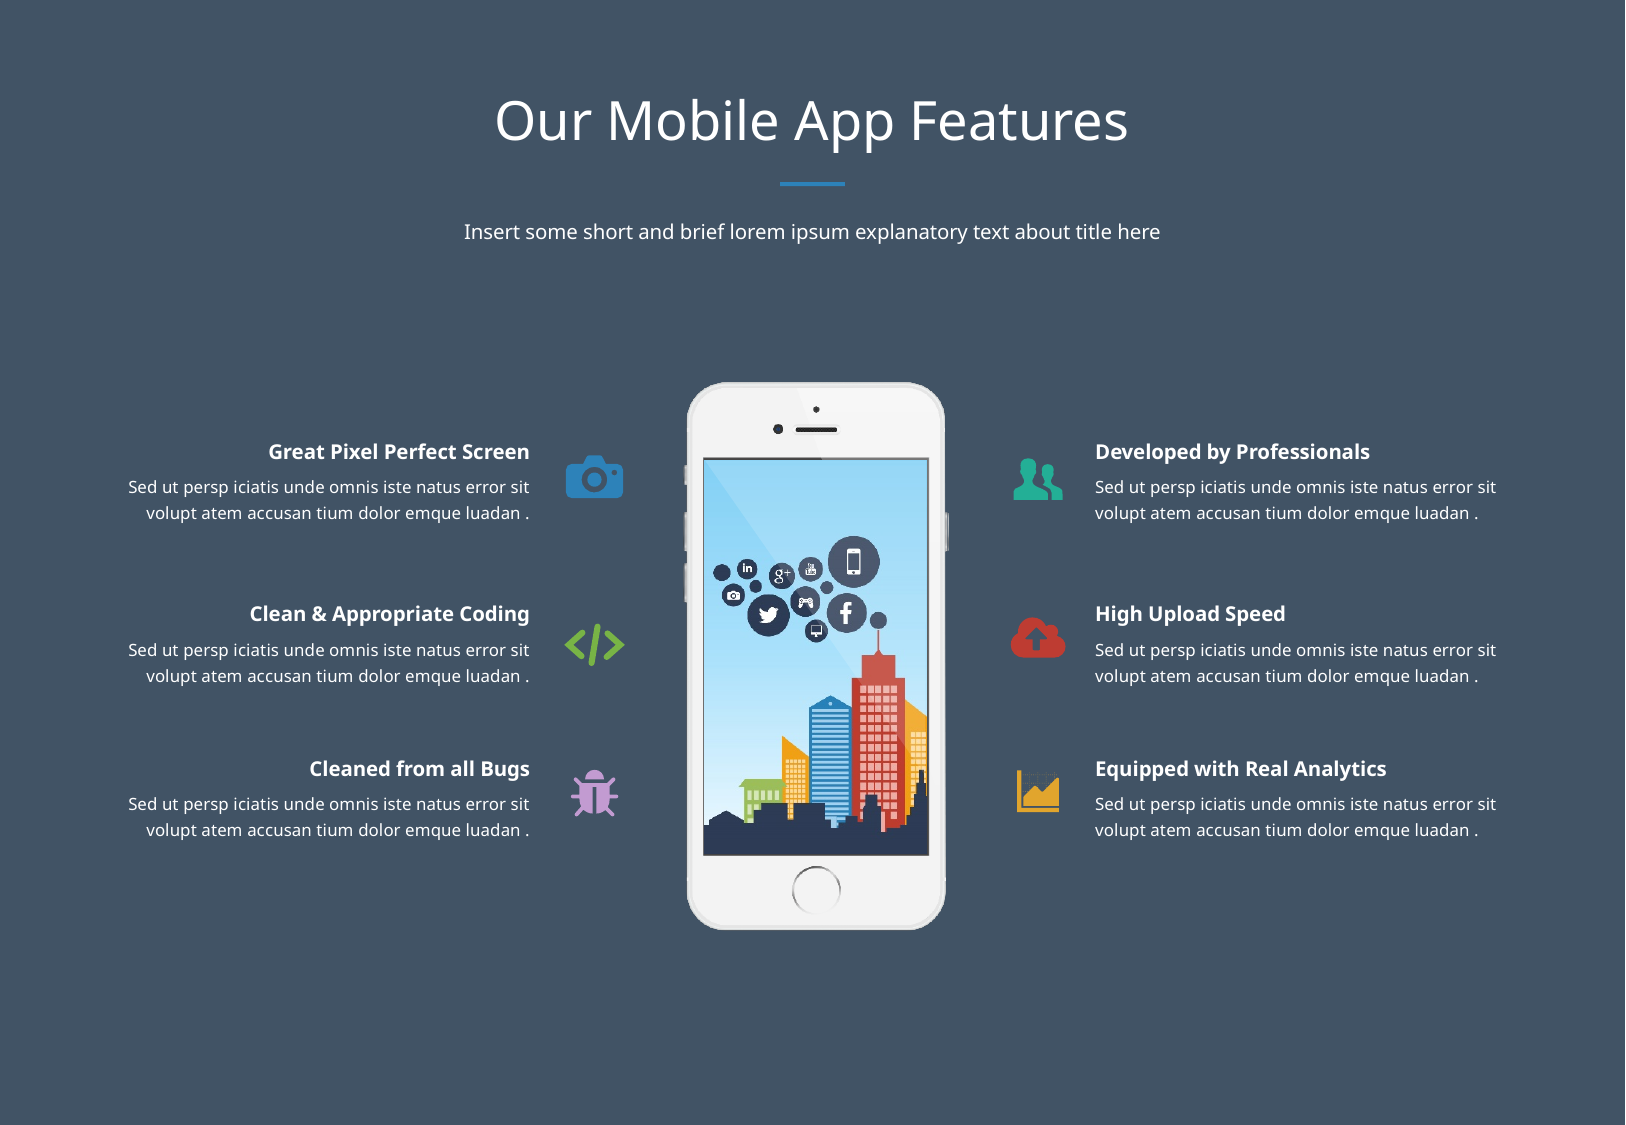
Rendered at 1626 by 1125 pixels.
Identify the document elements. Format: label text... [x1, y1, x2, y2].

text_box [663, 365, 962, 946]
text_box [1017, 770, 1059, 813]
text_box [603, 630, 625, 660]
text_box [1013, 458, 1048, 500]
list Insert some short and brief lorem ipsum explanatory text about title here [121, 219, 1504, 250]
text_box Developed by Professionals [1095, 438, 1504, 464]
text_box Clean & Appropriate Coding [121, 601, 530, 627]
text_box [565, 455, 624, 499]
text_box Sed ut persp iciatis unde omnis iste natus error sit volupt atem accusan tium dolor emque luadan . [1095, 469, 1504, 525]
list Our Mobile App Features [121, 86, 1504, 159]
text_box Sed ut persp iciatis unde omnis iste natus error sit volupt atem accusan tium dolor emque luadan . [121, 632, 530, 687]
text_box [780, 182, 845, 187]
text_box [588, 623, 601, 667]
text_box Equipped with Real Analytics [1095, 755, 1504, 781]
text_box [0, 0, 1625, 1125]
text_box High Upload Speed [1095, 601, 1504, 627]
text_box [1041, 464, 1063, 500]
text_box Great Pixel Perfect Screen [121, 438, 530, 464]
text_box Sed ut persp iciatis unde omnis iste natus error sit volupt atem accusan tium dolor emque luadan . [1095, 786, 1504, 841]
text_box Sed ut persp iciatis unde omnis iste natus error sit volupt atem accusan tium dolor emque luadan . [1095, 632, 1504, 687]
text_box Cleaned from all Bugs [121, 755, 530, 781]
text_box [1010, 617, 1066, 658]
text_box Sed ut persp iciatis unde omnis iste natus error sit volupt atem accusan tium dolor emque luadan . [121, 786, 530, 841]
text_box [564, 629, 586, 660]
text_box Sed ut persp iciatis unde omnis iste natus error sit volupt atem accusan tium dolor emque luadan . [121, 469, 530, 525]
text_box [585, 769, 605, 780]
text_box [570, 777, 619, 817]
